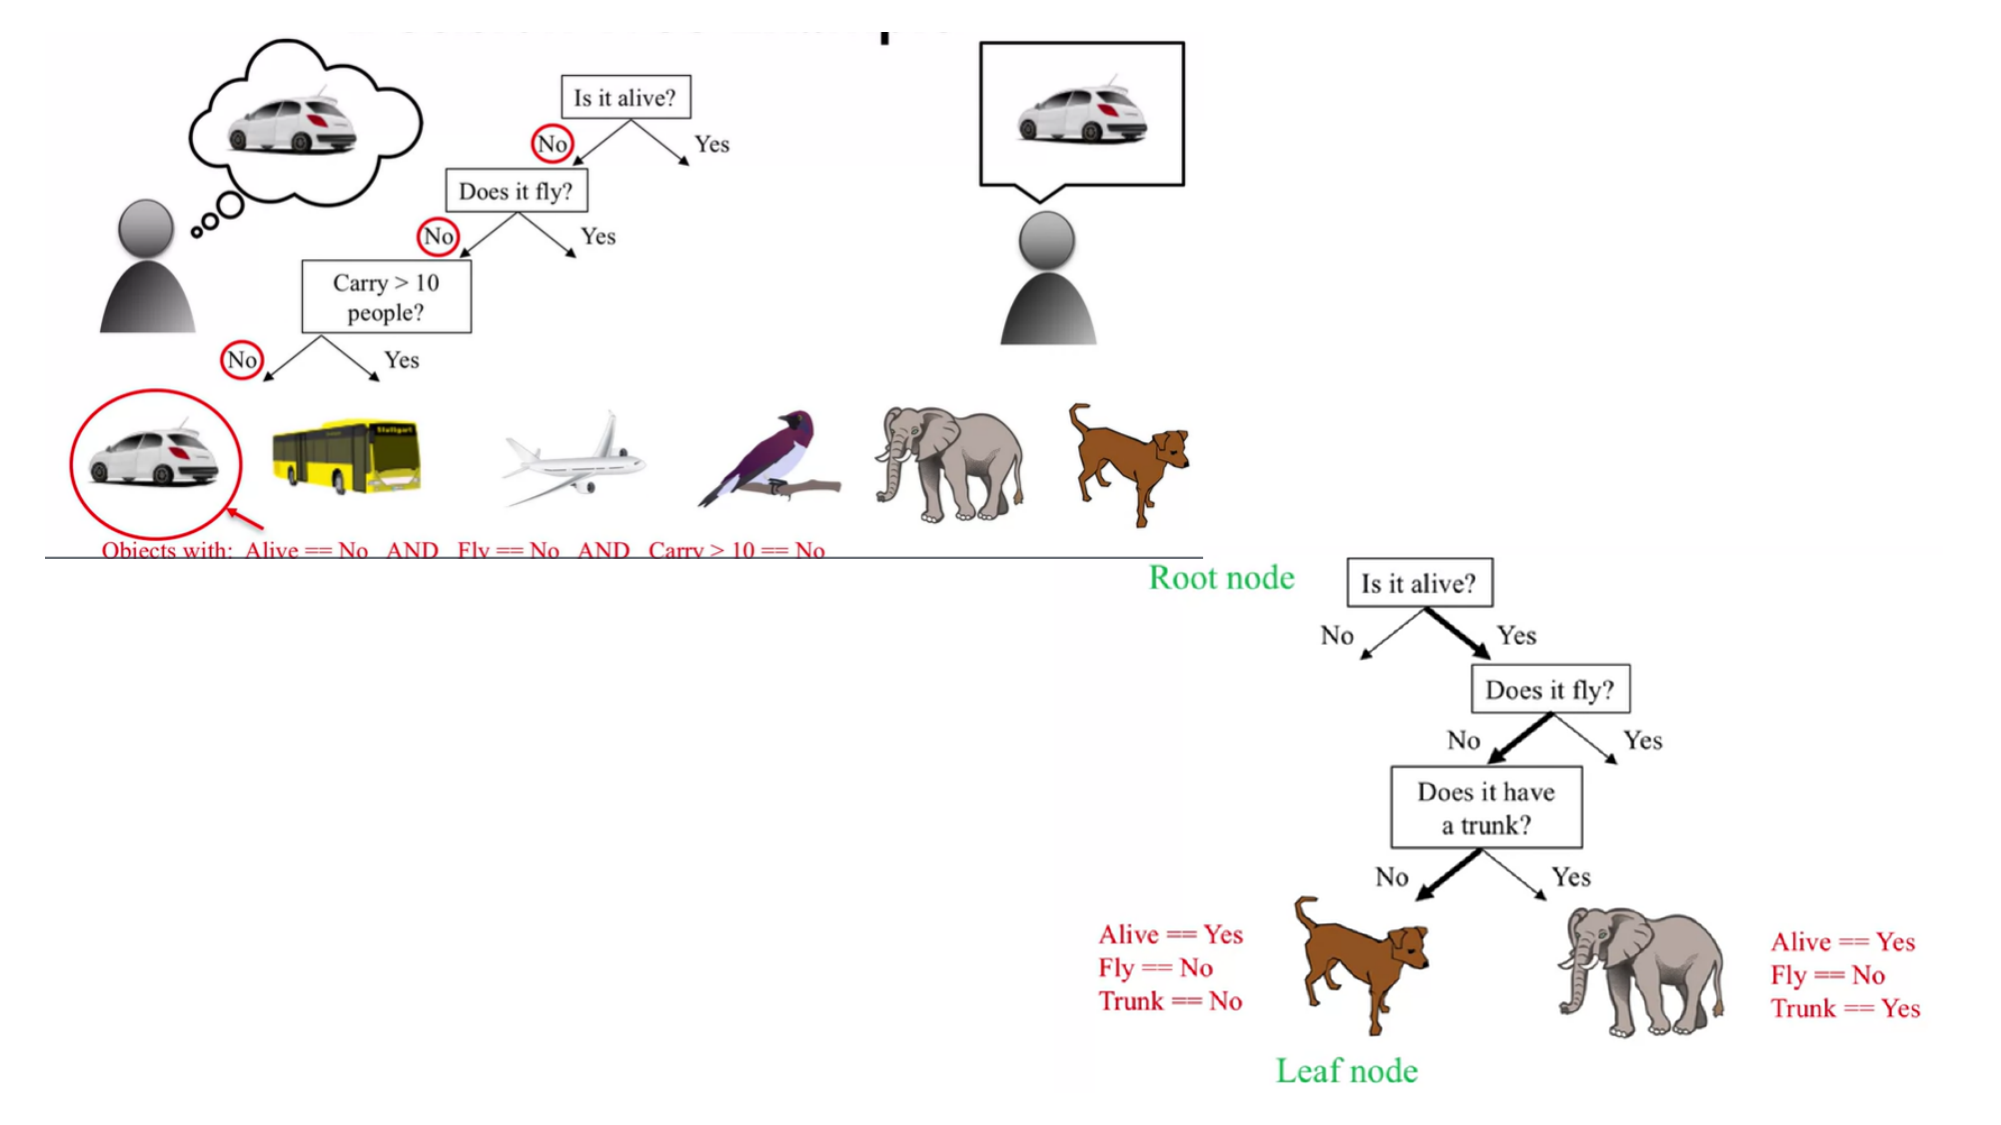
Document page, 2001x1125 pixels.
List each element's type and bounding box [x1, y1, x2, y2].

picture [45, 32, 1943, 1093]
